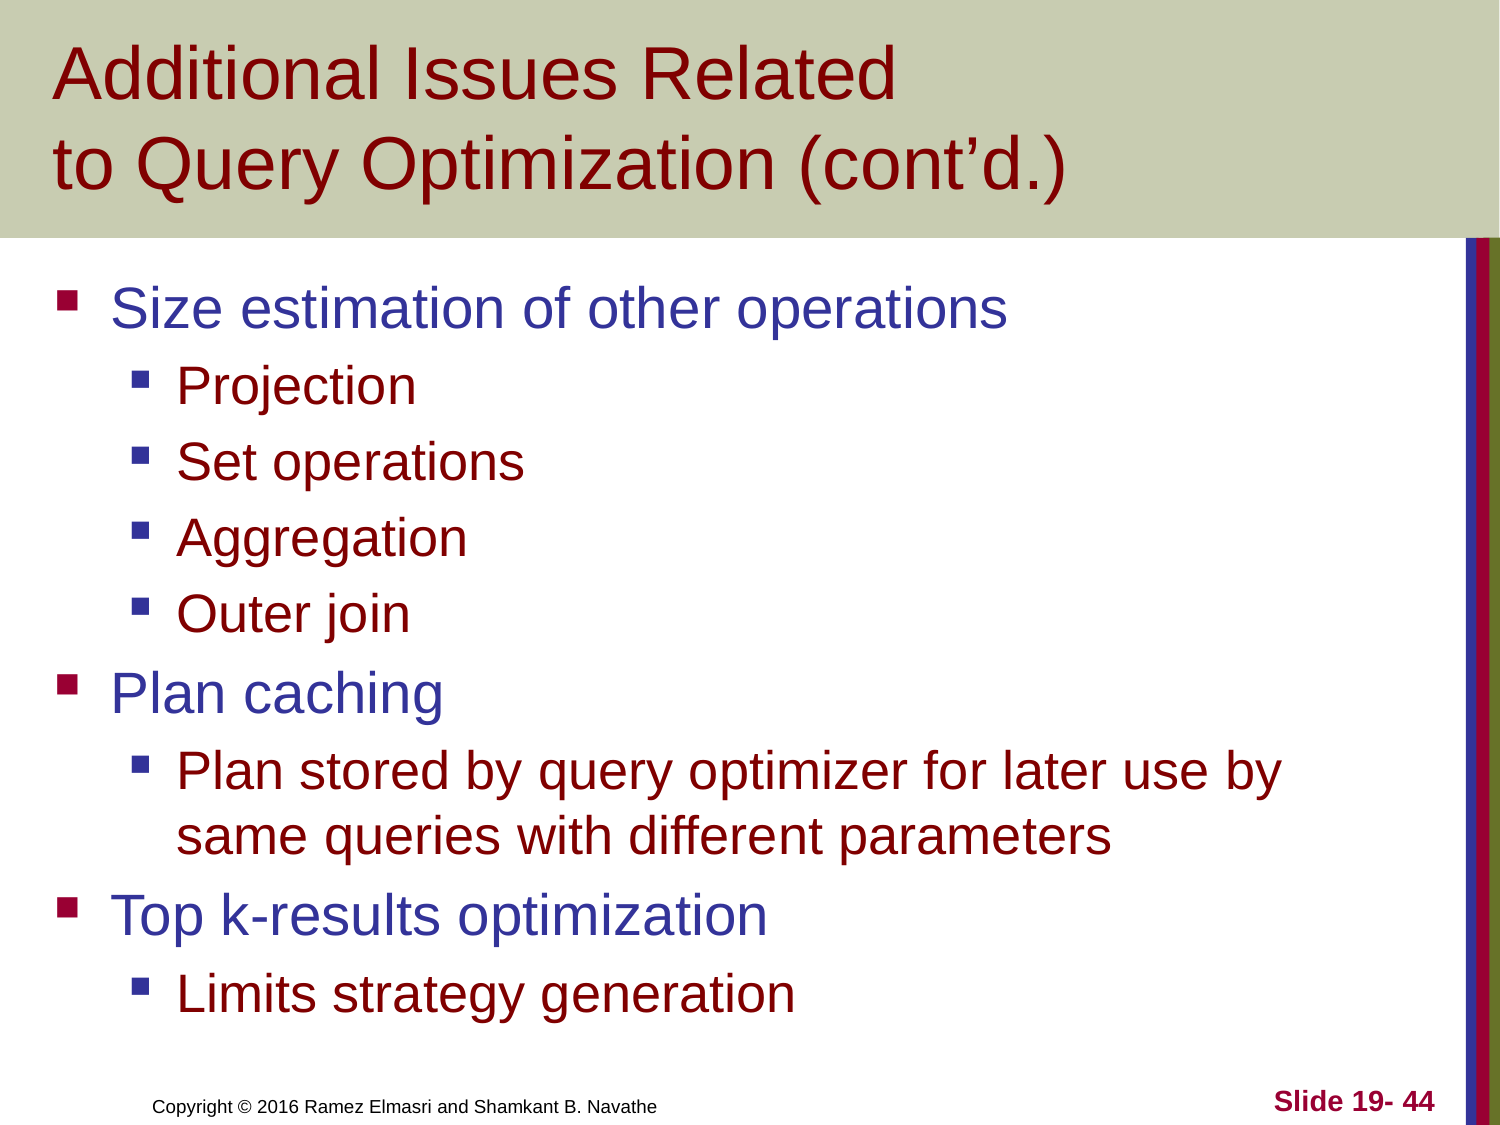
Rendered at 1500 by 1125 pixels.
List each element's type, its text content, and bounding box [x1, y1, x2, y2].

title Additional Issues Related to Query Optimization (cont’d.) [37, 49, 1317, 213]
slide_number Slide 19- 44 [1137, 1049, 1451, 1125]
list Size estimation of other operations Projection Set operations Aggregation Outer join Plan caching Plan stored by query optimizer for later use by same queries with different parameters Top k-results optimization Limits strategy generation [39, 262, 1400, 1013]
